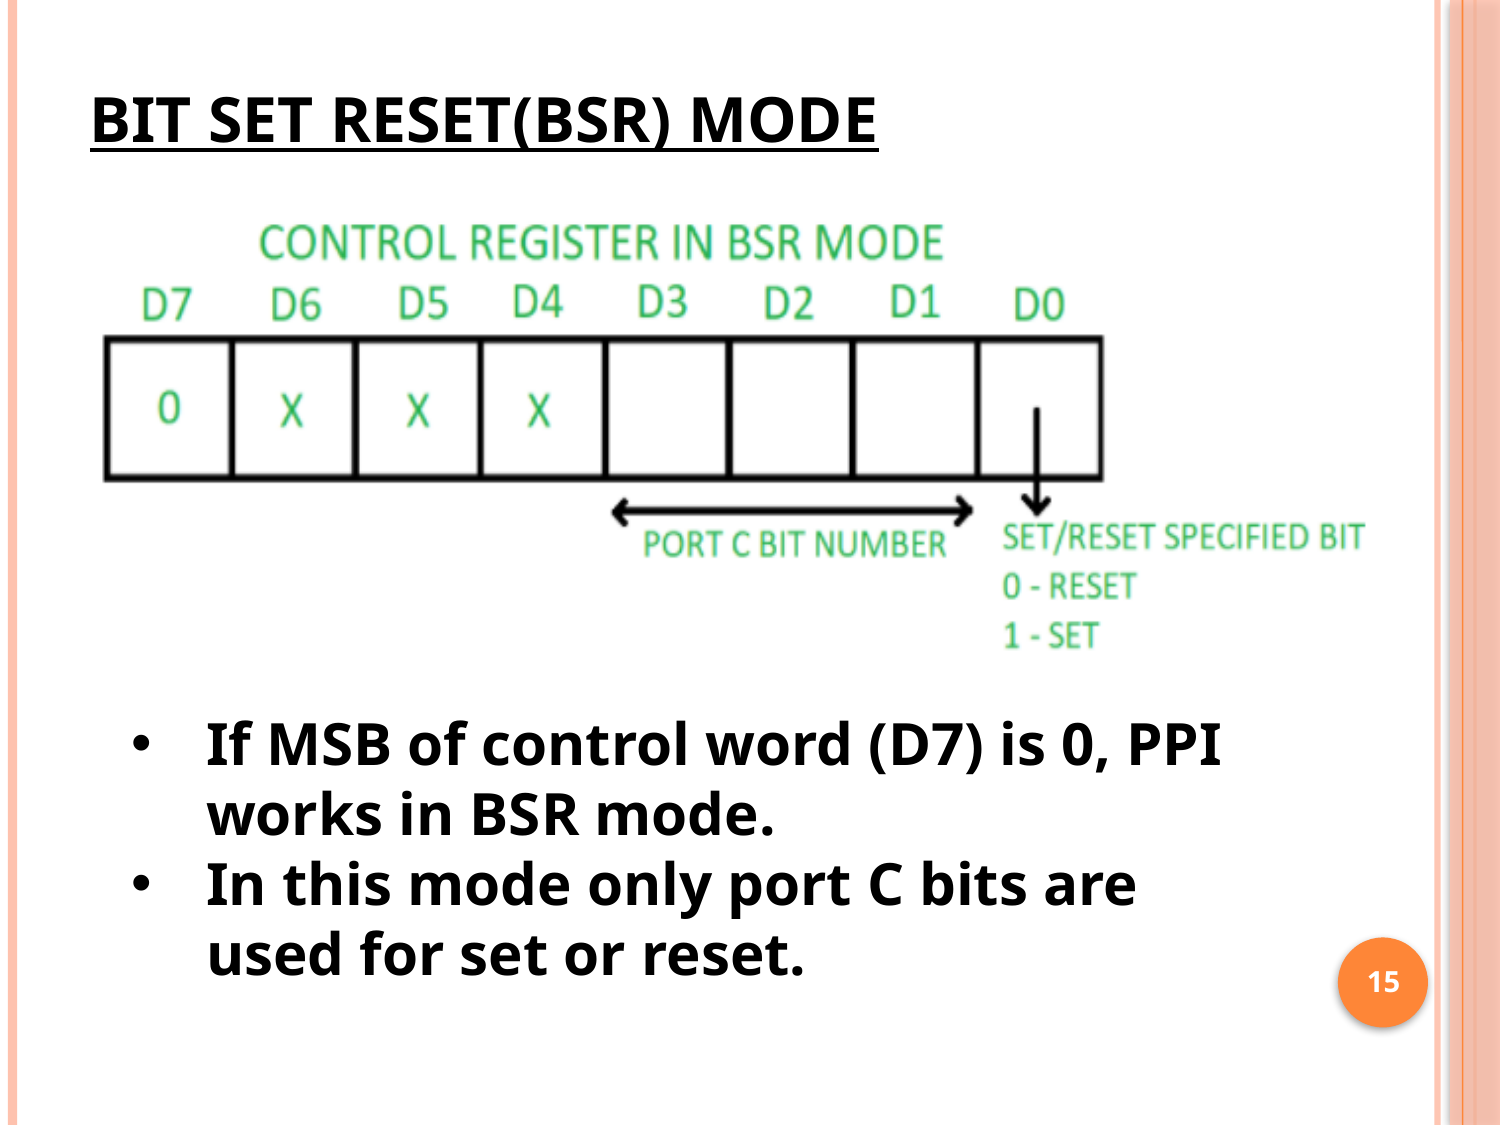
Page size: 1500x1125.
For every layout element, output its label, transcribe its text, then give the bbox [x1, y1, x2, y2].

title Bit set Reset(bsr) Mode [75, 45, 1300, 163]
text_box If MSB of control word (D7) is 0, PPI works in BSR mode. In this mode only port C bits are used for set or reset. [116, 699, 1272, 995]
slide_number 15 [1333, 940, 1434, 1027]
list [24, 211, 1426, 676]
